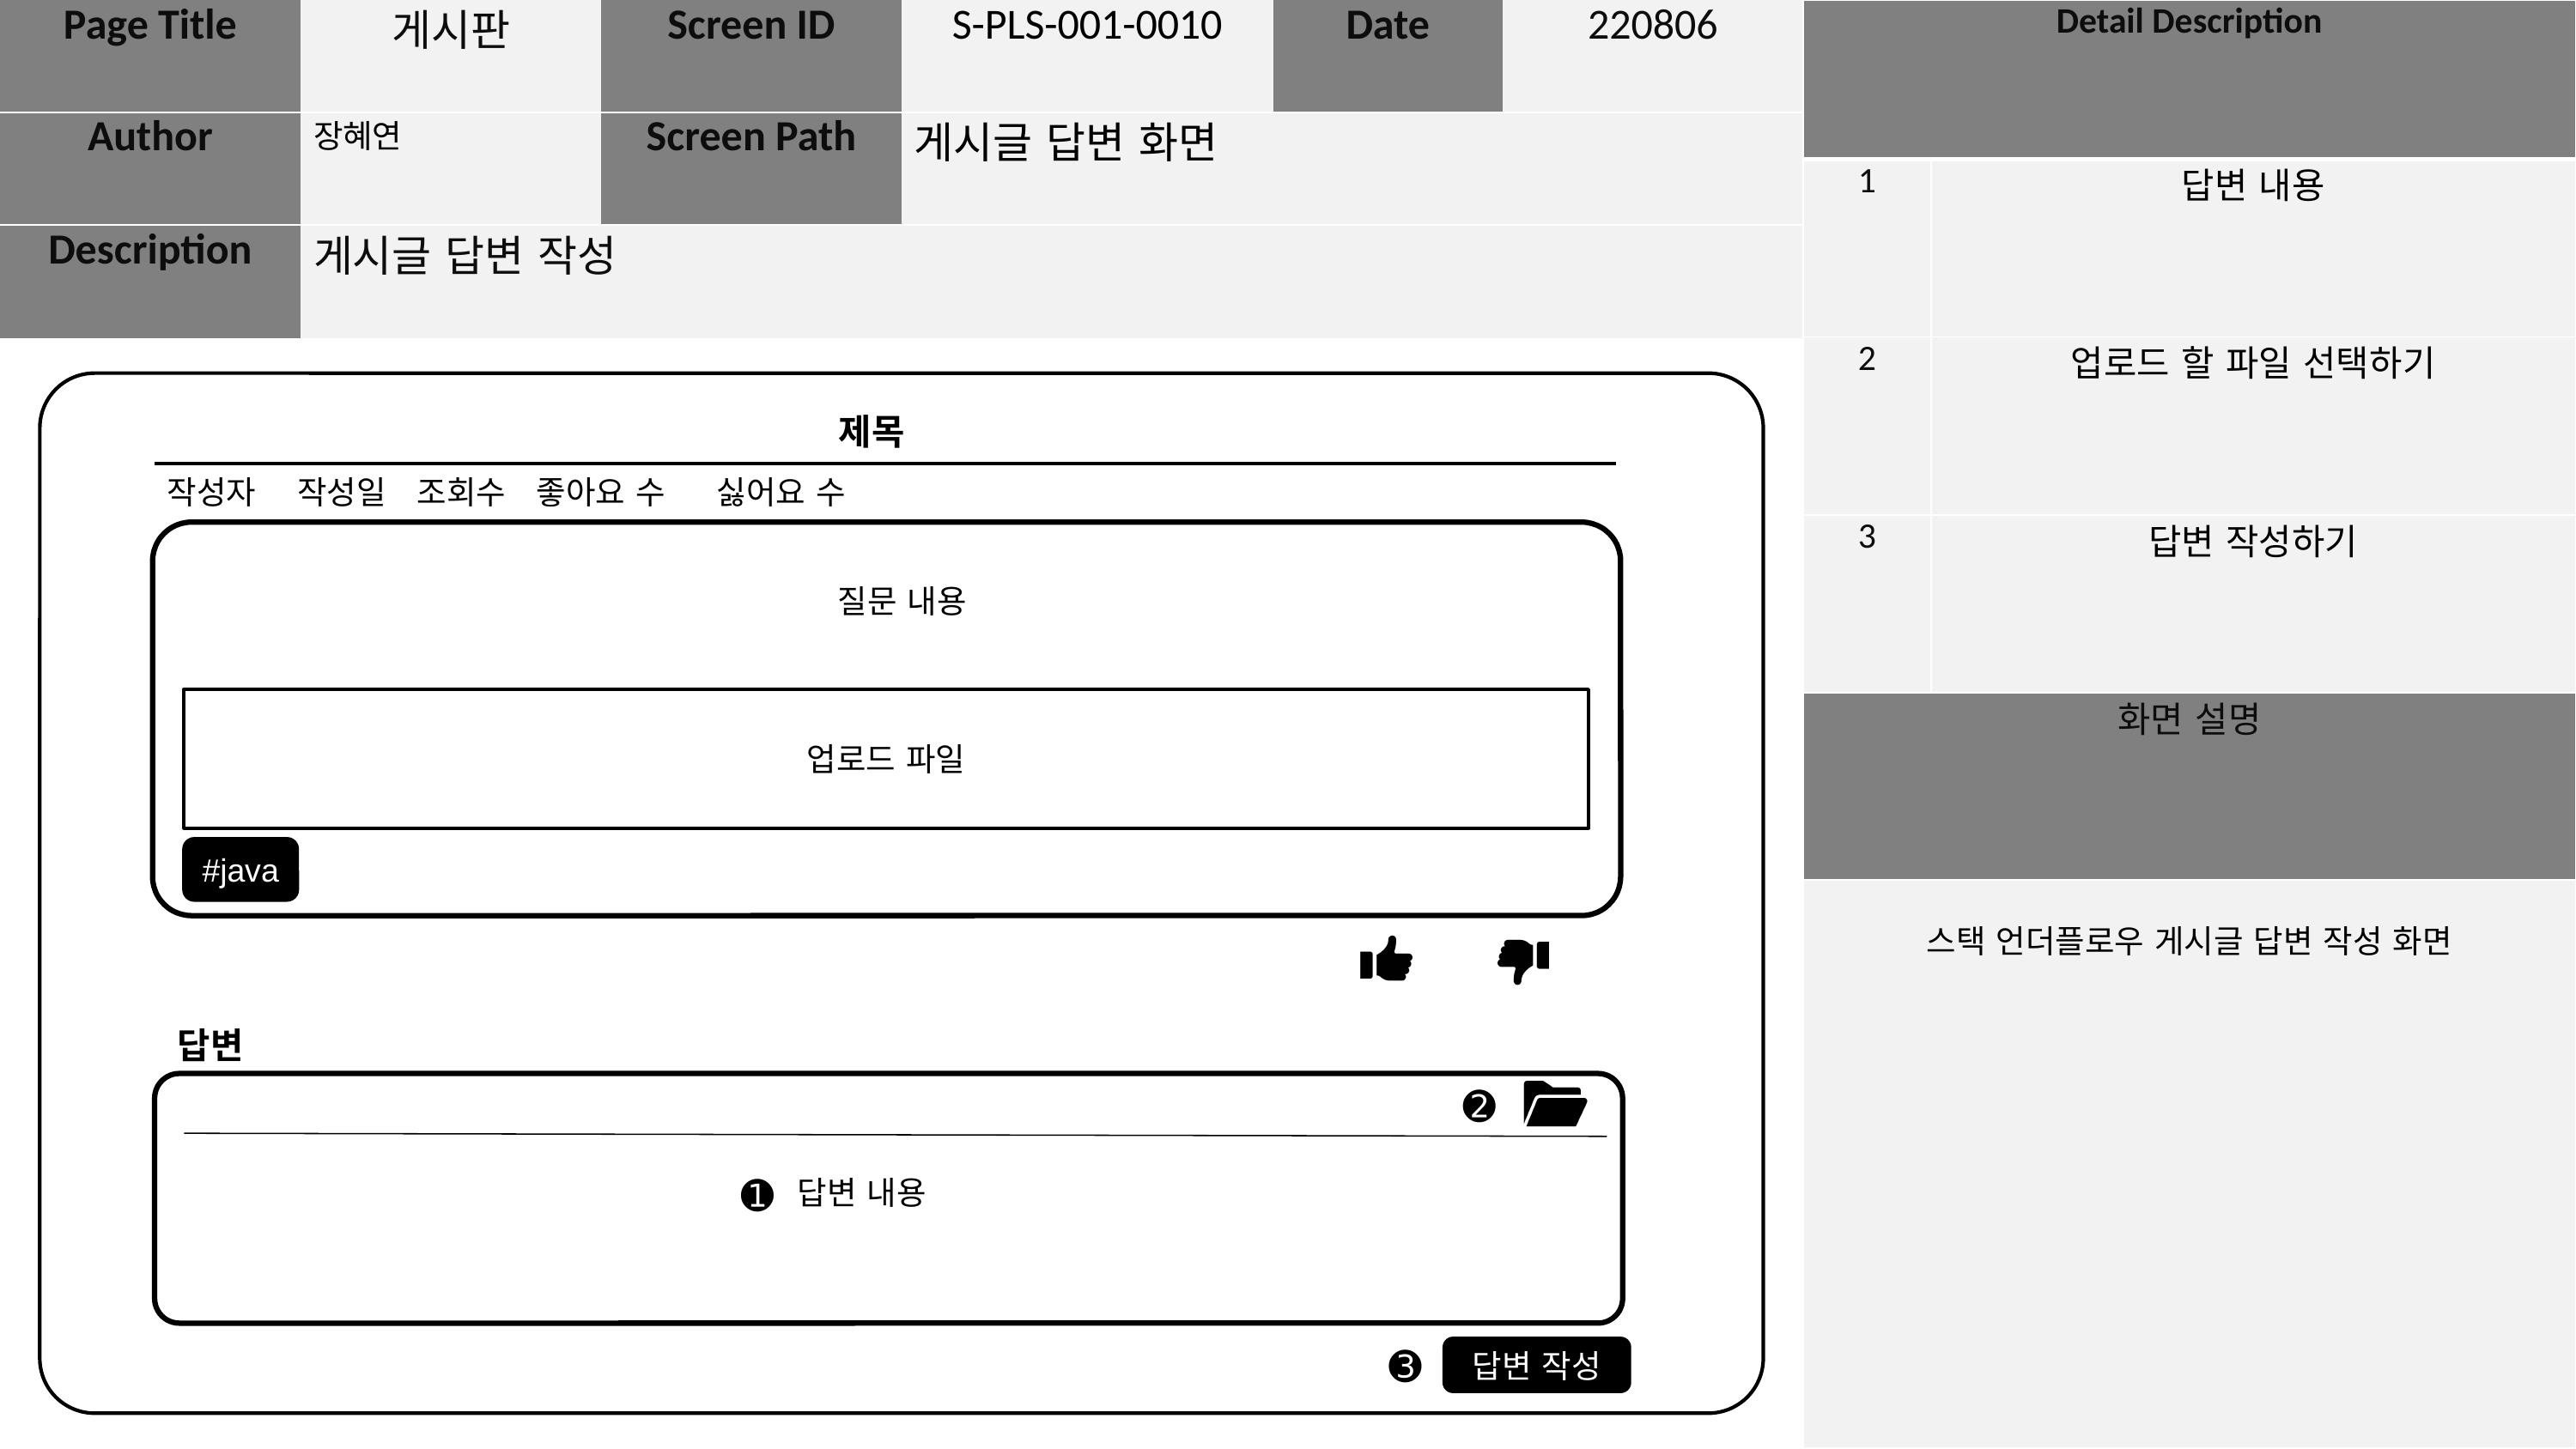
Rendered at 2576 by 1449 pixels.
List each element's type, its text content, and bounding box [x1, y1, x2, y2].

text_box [39, 373, 1764, 1414]
table_cell 3 [1804, 516, 1930, 692]
table_header S-PLS-001-0010 [902, 0, 1273, 112]
table_cell 업로드 할 파일 선택하기 [1932, 337, 2575, 514]
table_cell Author [0, 113, 301, 224]
table_cell 게시글 답변 작성 [301, 226, 1802, 338]
table_header 220806 [1503, 0, 1802, 112]
table_header Page Title [0, 0, 301, 112]
table_header Screen ID [601, 0, 902, 112]
table_header 게시판 [301, 0, 601, 112]
table_cell 게시글 답변 화면 [902, 113, 1802, 224]
table_cell Description [0, 226, 301, 338]
table_cell Screen Path [601, 113, 902, 224]
table_cell 1 [1804, 161, 1930, 336]
table_cell 장혜연 [301, 113, 601, 224]
table_header Detail Description [1804, 1, 2575, 157]
table_cell 답변 내용 [1932, 161, 2575, 336]
table_header Date [1273, 0, 1503, 112]
table_cell 2 [1804, 337, 1930, 514]
table_cell 화면 설명 [1804, 694, 2575, 879]
table_cell 스택 언더플로우 게시글 답변 작성 화면 [1804, 881, 2575, 1447]
table_cell 답변 작성하기 [1932, 516, 2575, 692]
